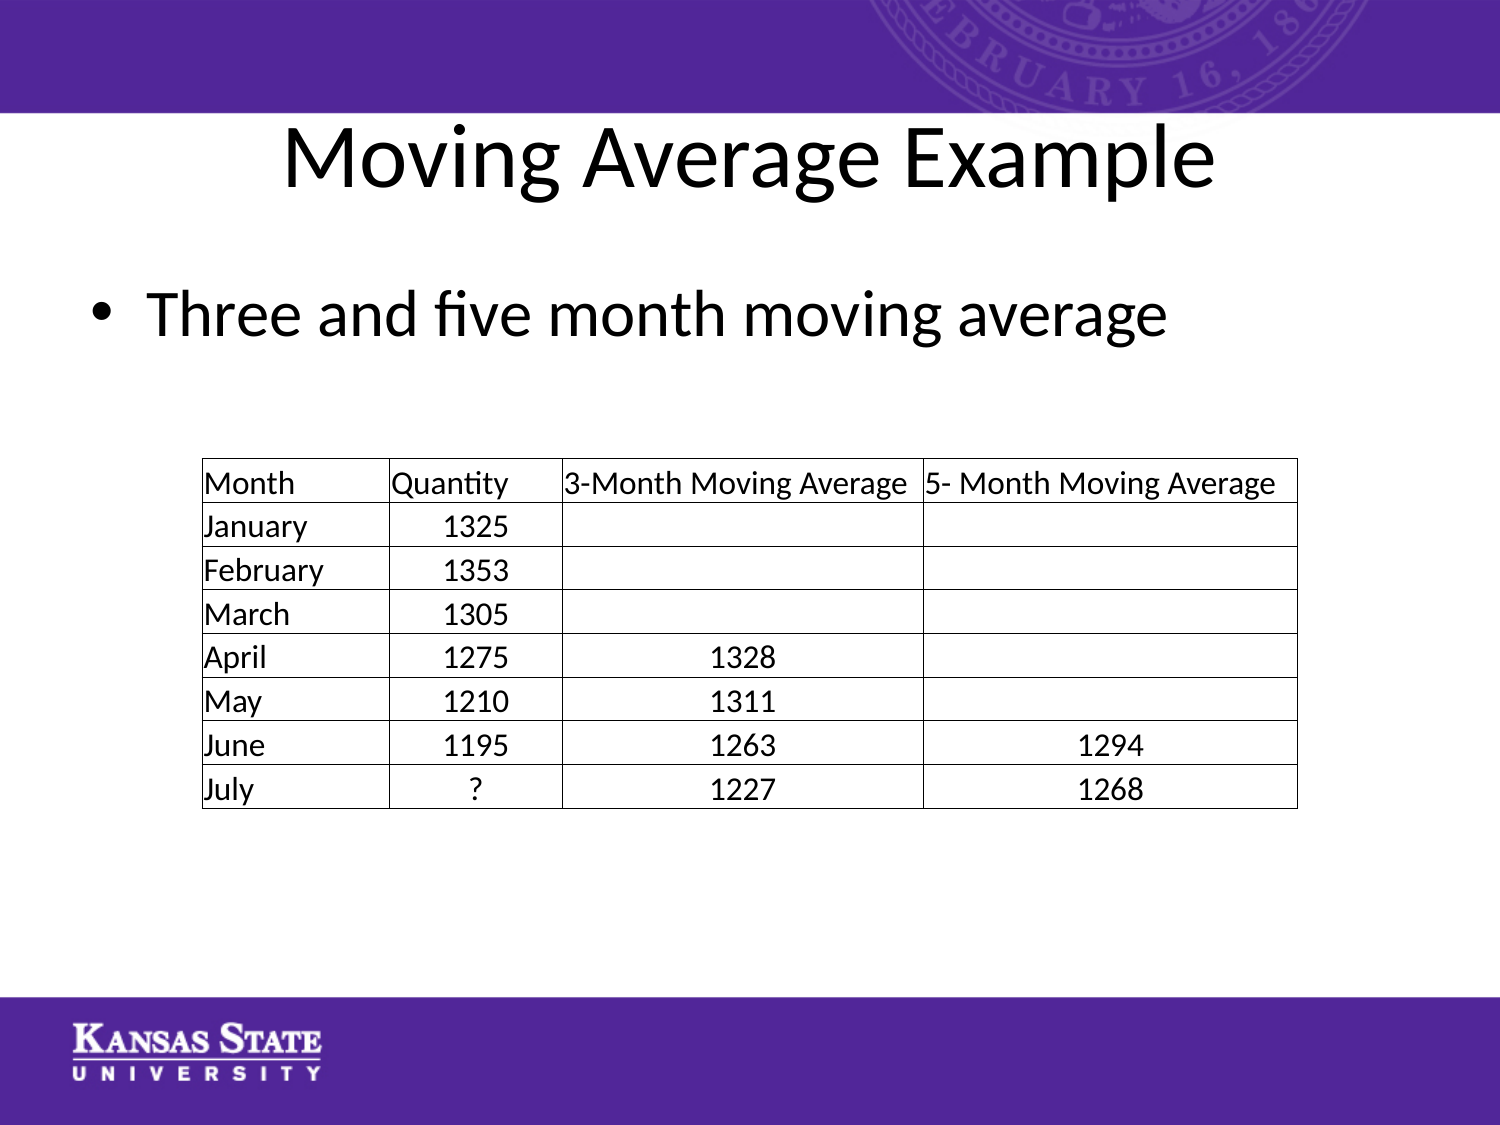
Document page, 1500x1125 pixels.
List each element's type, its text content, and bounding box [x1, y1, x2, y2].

table_header Quantity [390, 459, 562, 502]
table_cell May [203, 678, 389, 720]
table_cell 1275 [390, 634, 562, 677]
table_cell [924, 503, 1297, 546]
table_cell ? [390, 765, 562, 808]
table_cell [563, 590, 923, 633]
table_cell 1311 [563, 678, 923, 720]
table_cell 1353 [390, 547, 562, 589]
table_header 5- Month Moving Average [924, 459, 1297, 502]
table_cell [563, 503, 923, 546]
table_header 3-Month Moving Average [563, 459, 923, 502]
table_cell June [203, 721, 389, 764]
table_cell 1305 [390, 590, 562, 633]
table_cell 1227 [563, 765, 923, 808]
table_cell 1195 [390, 721, 562, 764]
table_cell [924, 678, 1297, 720]
table_cell July [203, 765, 389, 808]
table_cell [924, 634, 1297, 677]
table_cell 1263 [563, 721, 923, 764]
table_cell 1328 [563, 634, 923, 677]
title Moving Average Example [75, 57, 1425, 245]
table_cell January [203, 503, 389, 546]
list Three and five month moving average [75, 262, 1425, 1005]
table_cell 1294 [924, 721, 1297, 764]
table_header Month [203, 459, 389, 502]
table_cell [924, 590, 1297, 633]
table_cell February [203, 547, 389, 589]
table_cell March [203, 590, 389, 633]
table_cell 1325 [390, 503, 562, 546]
table_cell [924, 547, 1297, 589]
table_cell 1268 [924, 765, 1297, 808]
picture [0, 0, 1500, 1125]
table_cell April [203, 634, 389, 677]
table_cell [563, 547, 923, 589]
table_cell 1210 [390, 678, 562, 720]
